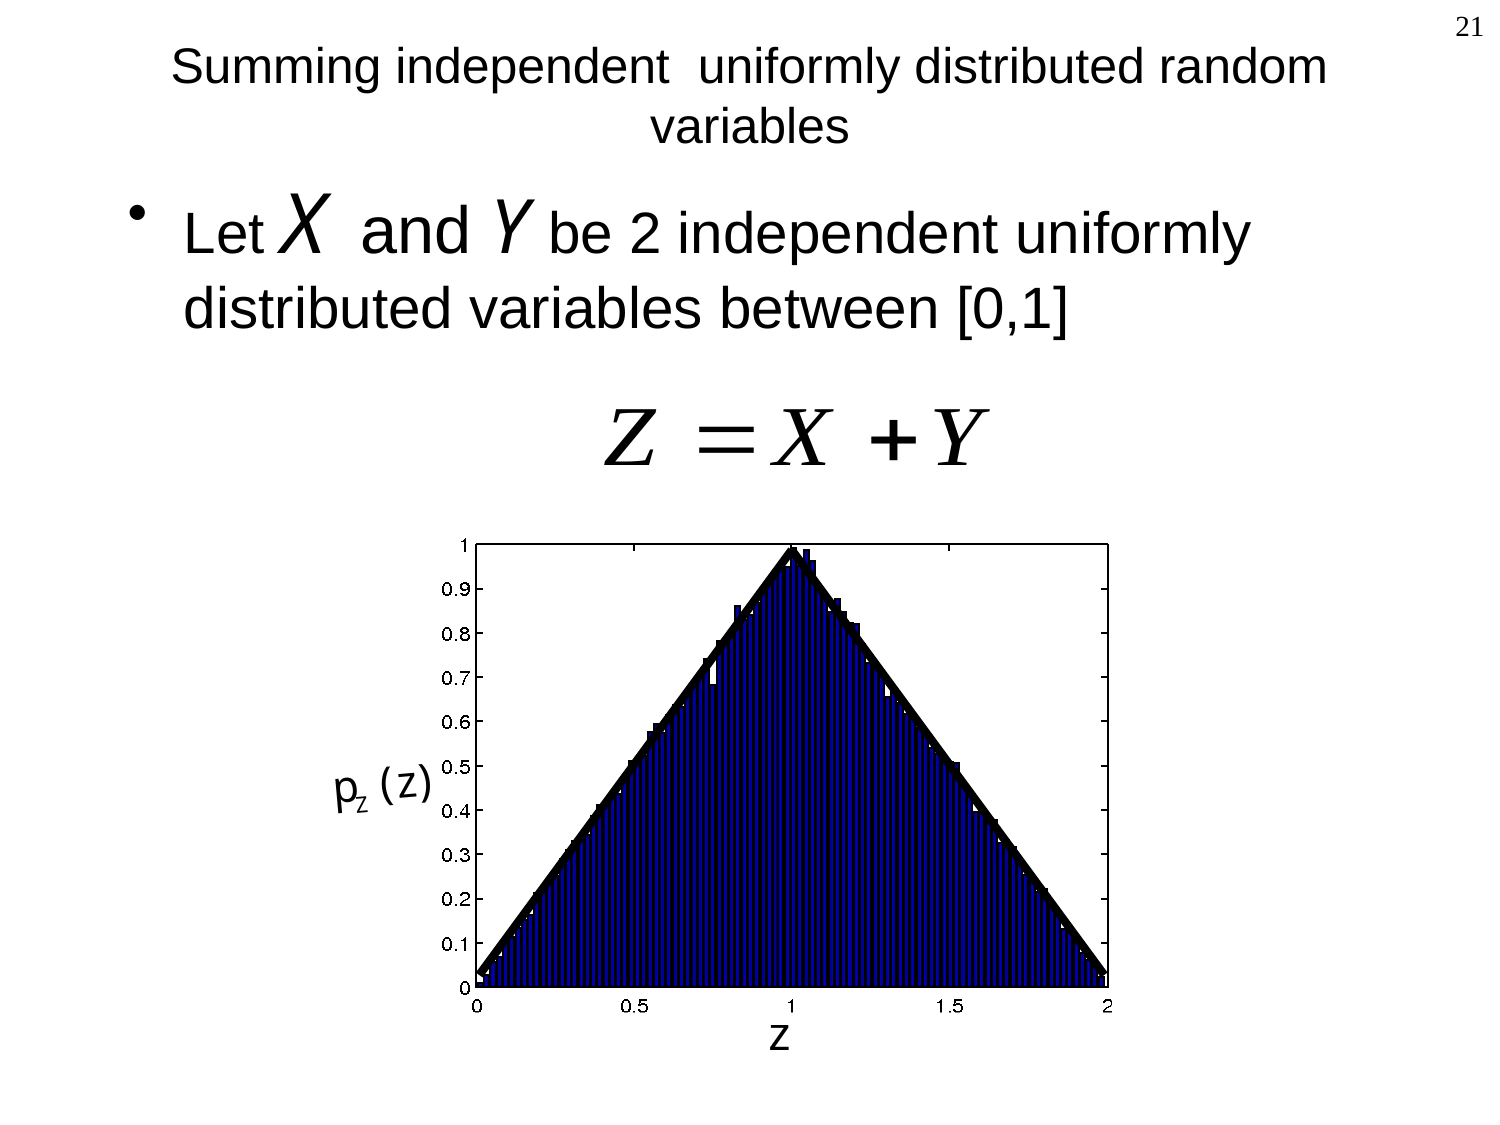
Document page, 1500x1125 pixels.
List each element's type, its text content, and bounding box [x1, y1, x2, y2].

title Summing independent uniformly distributed random variables [112, 0, 1388, 162]
picture [326, 762, 436, 817]
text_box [587, 387, 1010, 475]
picture [766, 1024, 797, 1055]
slide_number 21 [1187, 0, 1500, 76]
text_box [735, 605, 1161, 919]
picture [441, 919, 1113, 1013]
list Let X and Y be 2 independent uniformly distributed variables between [0,1] [112, 162, 1388, 1001]
picture [441, 537, 1113, 605]
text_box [422, 605, 734, 919]
